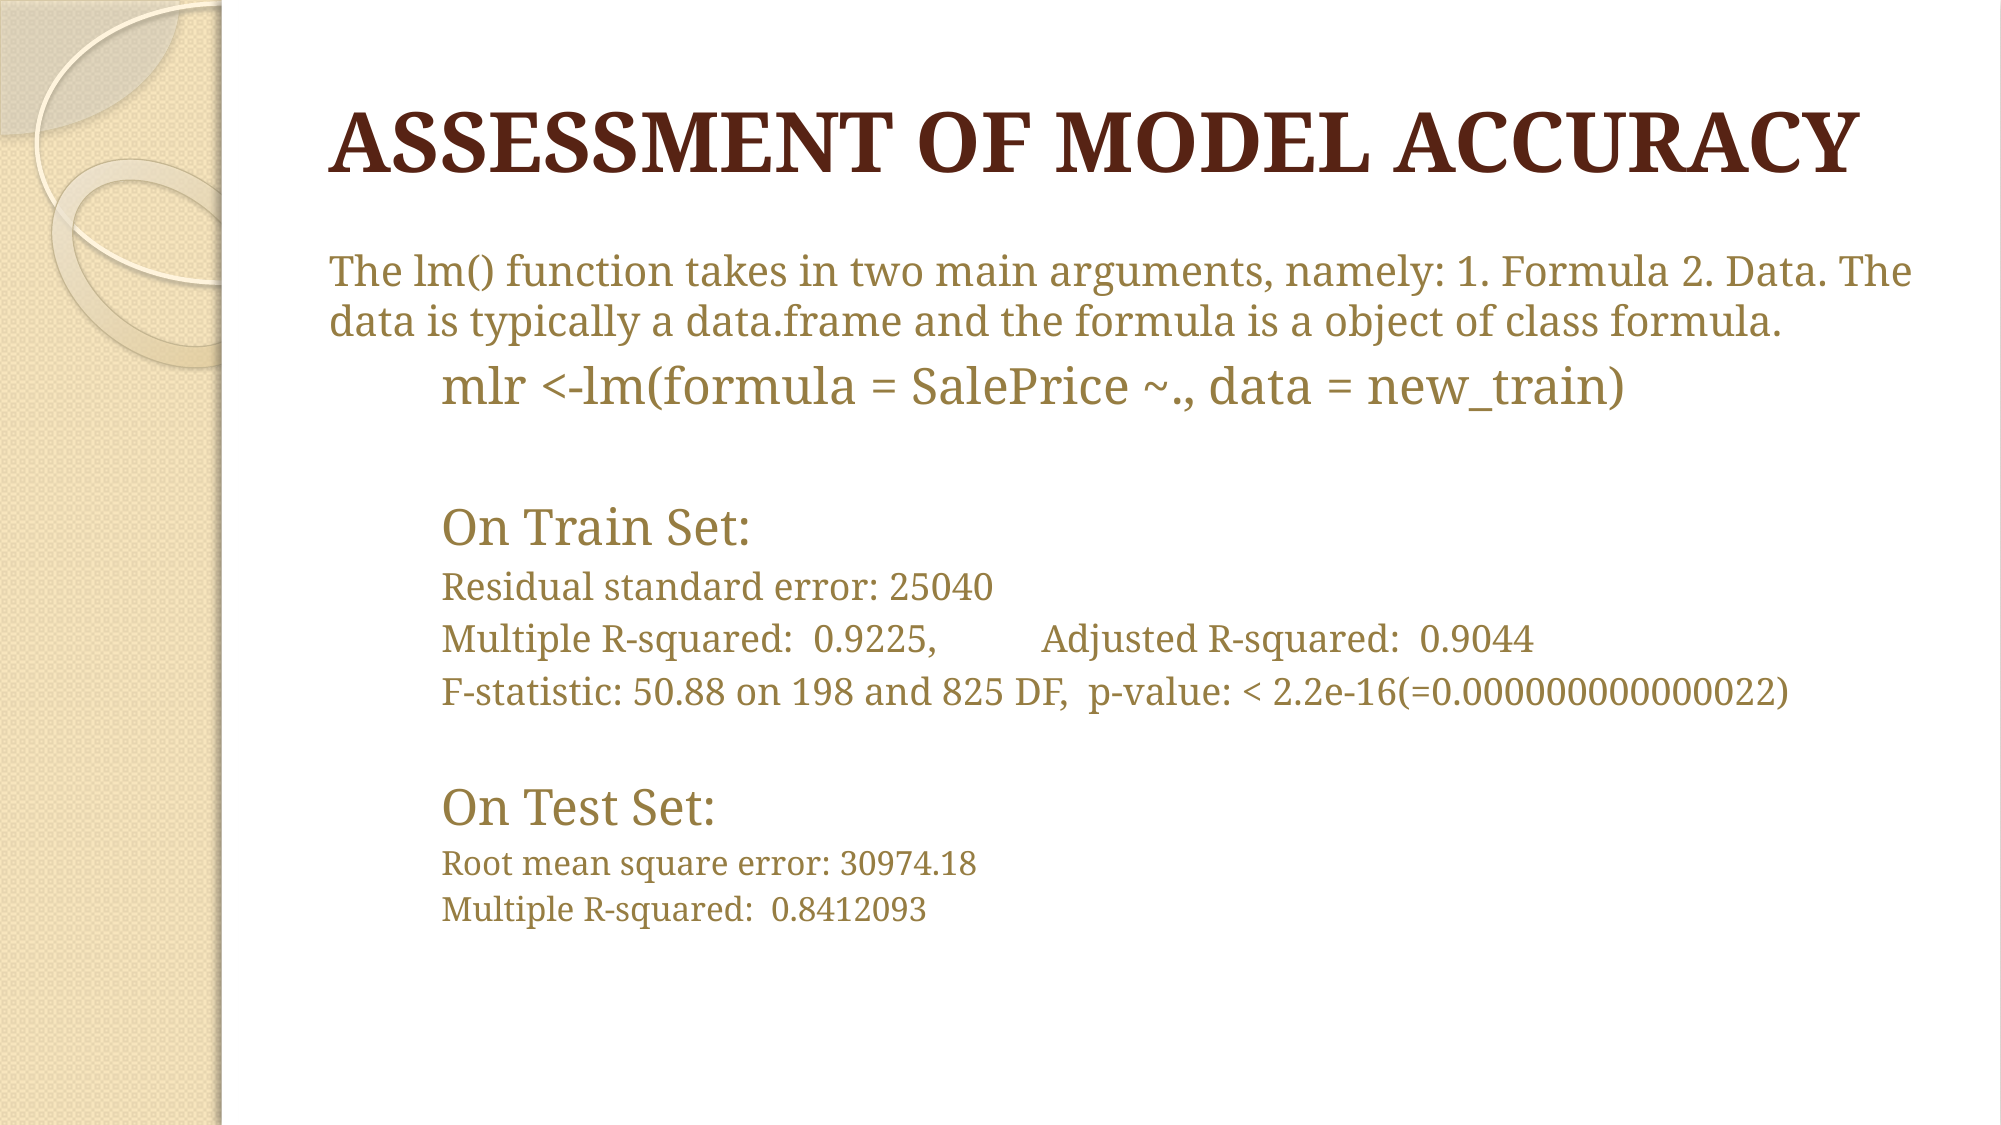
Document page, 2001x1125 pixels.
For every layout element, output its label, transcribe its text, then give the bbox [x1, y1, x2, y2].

title ASSESSMENT OF MODEL ACCURACY [313, 45, 1954, 233]
list The lm() function takes in two main arguments, namely: 1. Formula 2. Data. The data is typically a data.frame and the formula is a object of class formula. mlr <-lm(formula = SalePrice ~., data = new_train) On Train Set: Residual standard error: 25040 Multiple R-squared: 0.9225, Adjusted R-squared: 0.9044 F-statistic: 50.88 on 198 and 825 DF, p-value: < 2.2e-16(=0.000000000000022) On Test Set: Root mean square error: 30974.18 Multiple R-squared: 0.8412093 [313, 237, 1954, 1025]
